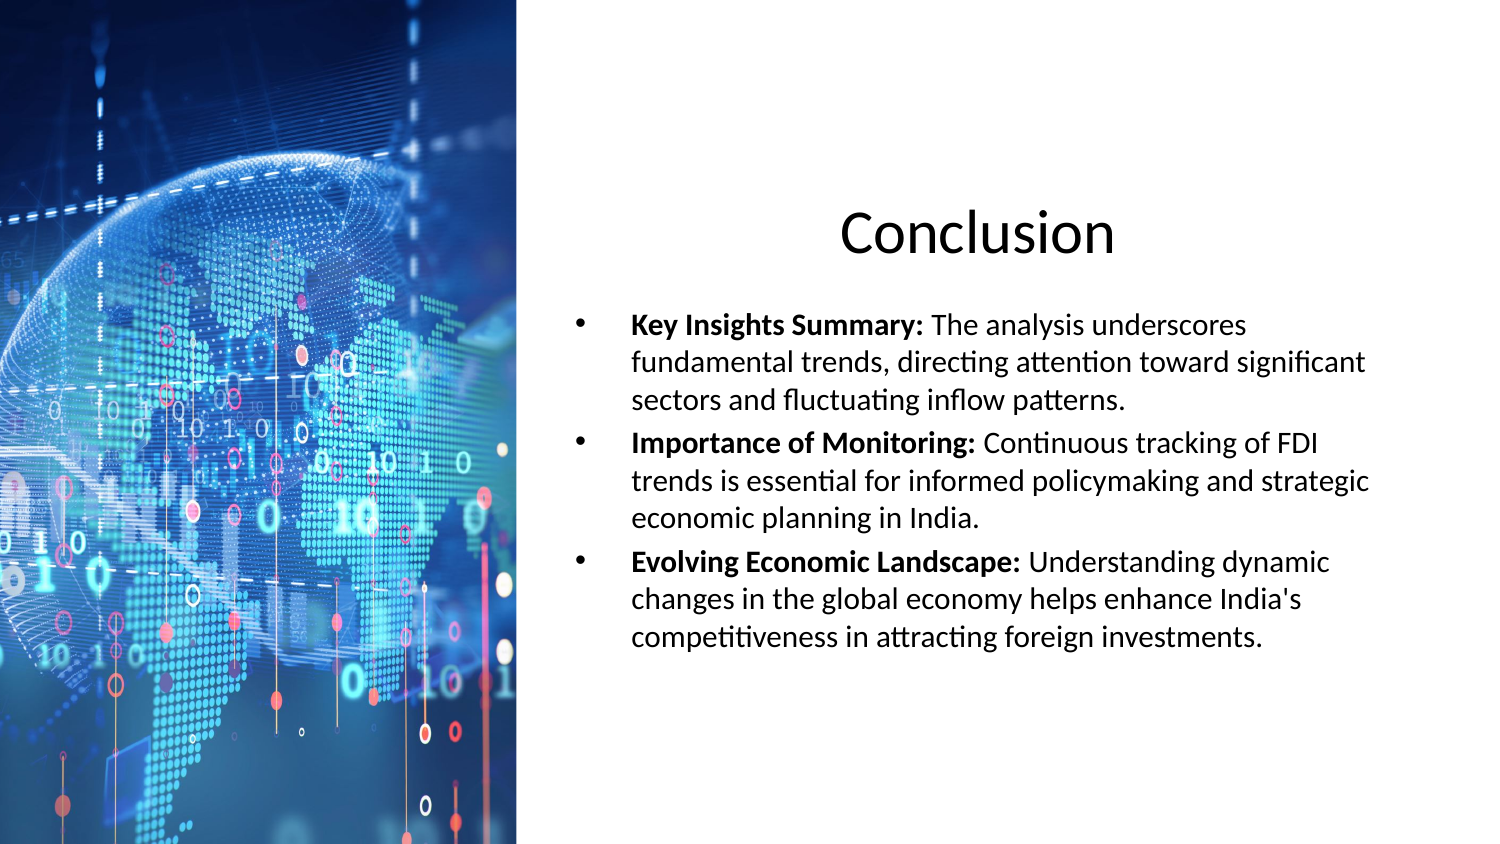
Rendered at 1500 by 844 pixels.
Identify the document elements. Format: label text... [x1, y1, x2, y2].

text_box [518, 0, 1500, 844]
list Key Insights Summary: The analysis underscores fundamental trends, directing attention toward significant sectors and fluctuating inflow patterns. Importance of Monitoring: Continuous tracking of FDI trends is essential for informed policymaking and strategic economic planning in India. Evolving Economic Landscape: Understanding dynamic changes in the global economy helps enhance India's competitiveness in attracting foreign investments. [560, 296, 1397, 753]
title Conclusion [560, 67, 1397, 274]
picture [0, 0, 517, 844]
